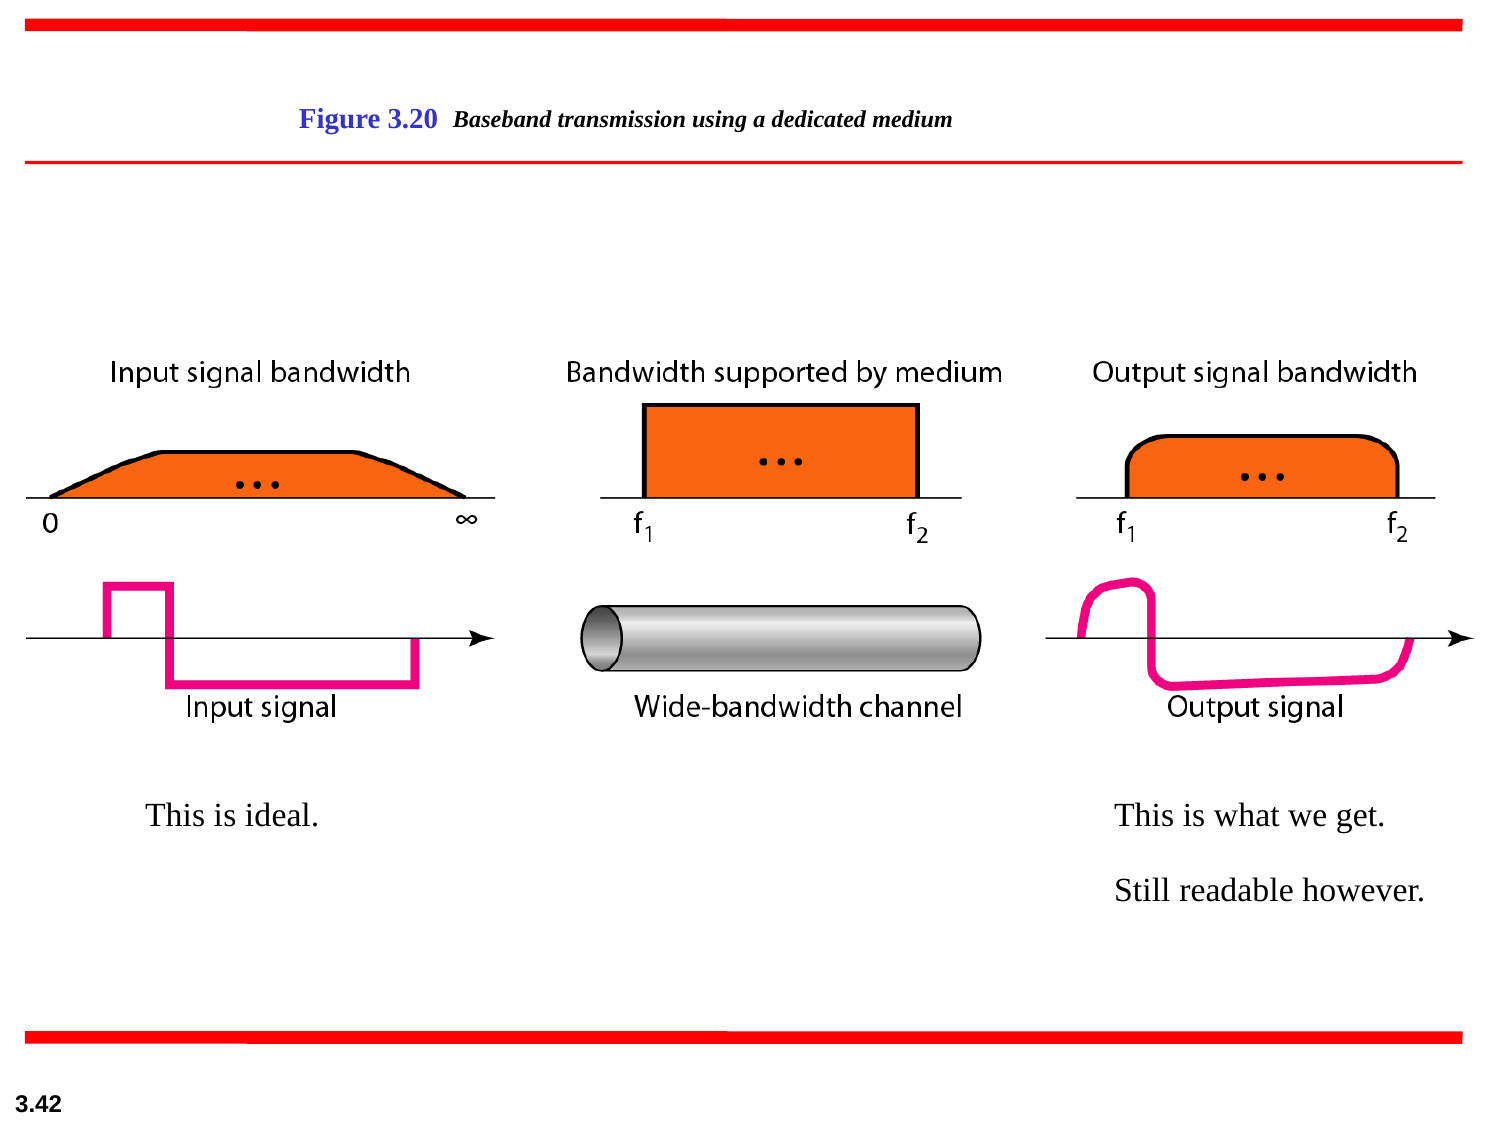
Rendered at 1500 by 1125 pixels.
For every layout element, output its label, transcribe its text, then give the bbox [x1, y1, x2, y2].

text_box Figure 3.20 Baseband transmission using a dedicated medium [284, 62, 969, 142]
picture [26, 356, 1476, 726]
slide_number 3.42 [0, 1049, 313, 1125]
text_box This is ideal. [130, 750, 335, 841]
text_box This is what we get. Still readable however. [1099, 749, 1441, 916]
